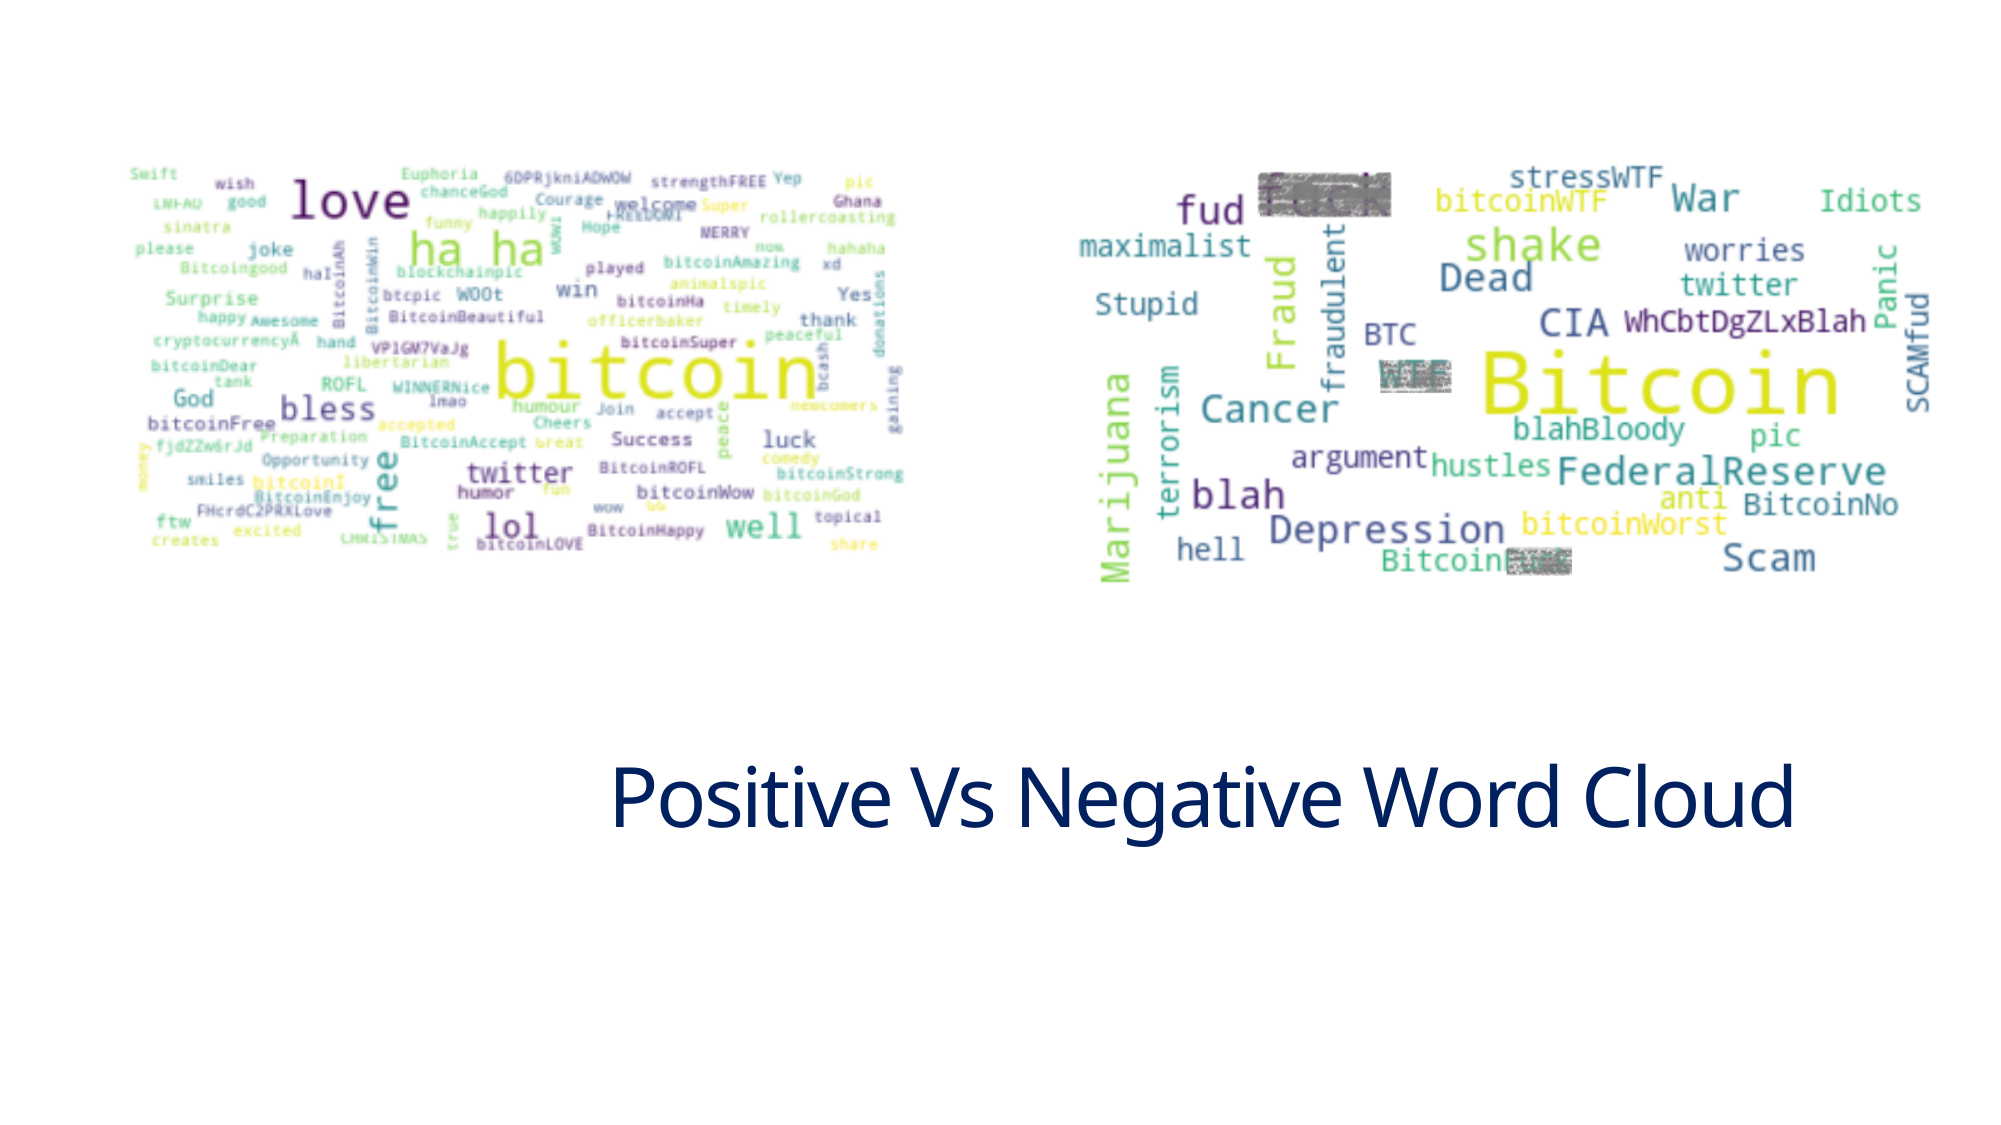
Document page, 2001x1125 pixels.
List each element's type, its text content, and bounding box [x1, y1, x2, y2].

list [52, 143, 948, 614]
picture [1052, 149, 1948, 607]
title Positive Vs Positive Vs Negative Word Cloud Negative Word cloud [115, 738, 1882, 937]
